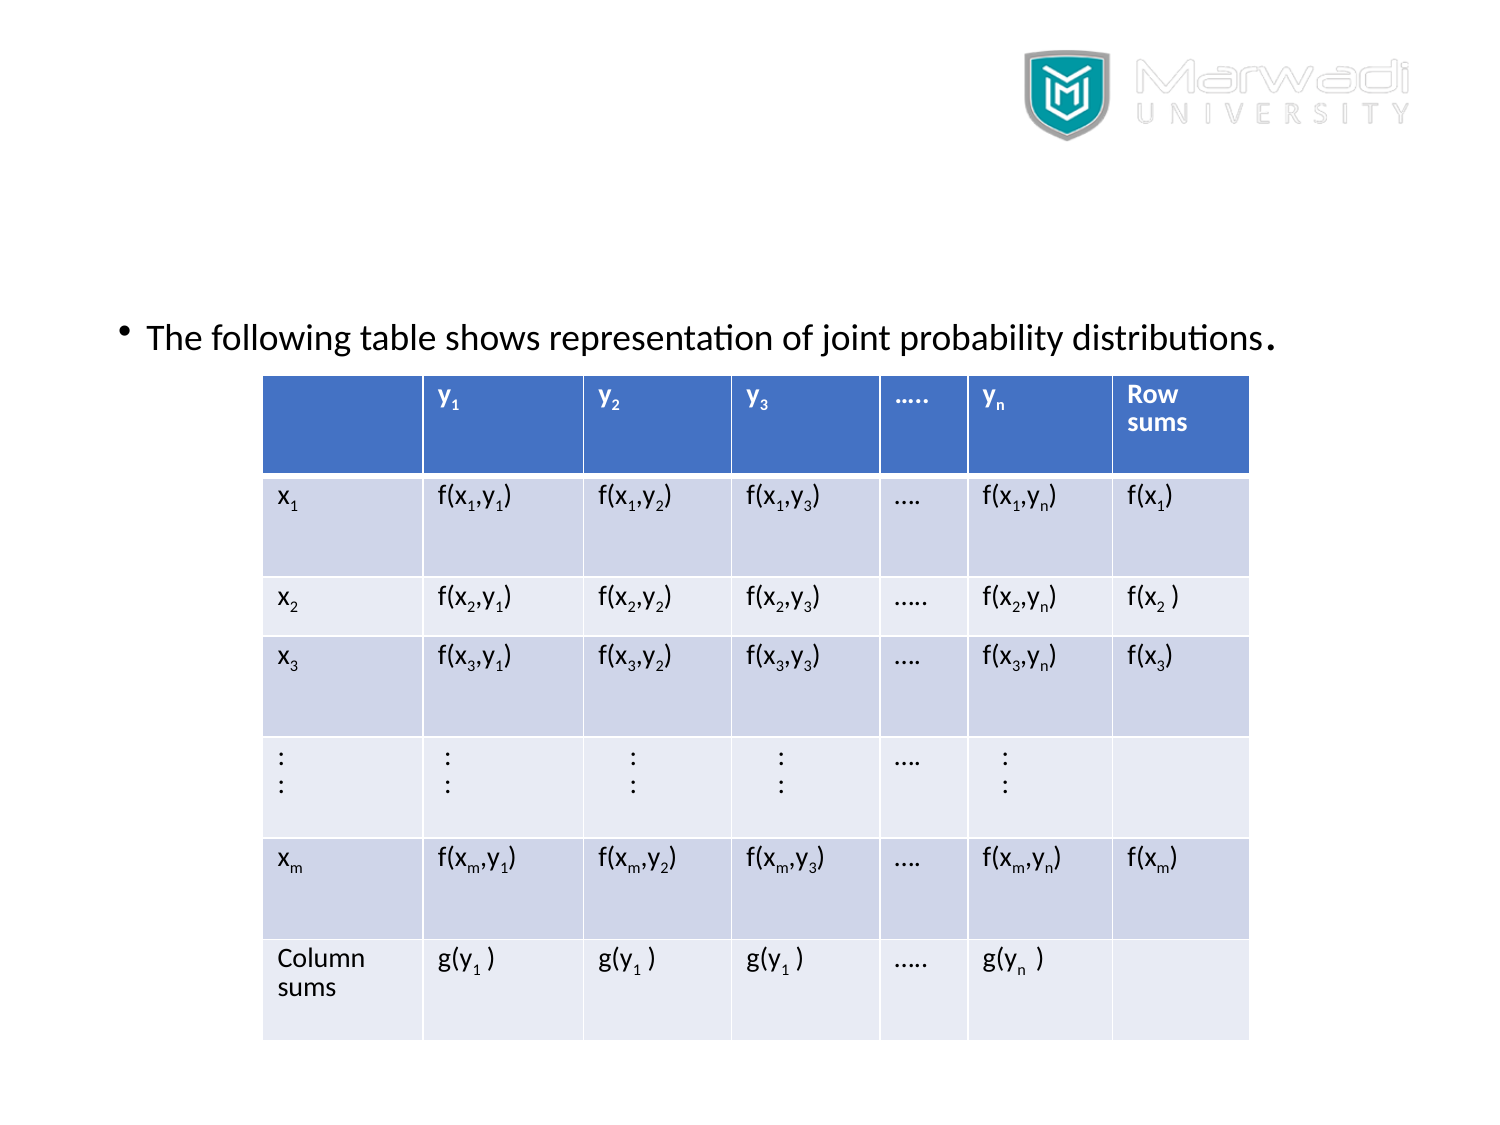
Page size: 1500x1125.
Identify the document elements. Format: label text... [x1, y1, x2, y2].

table_cell f(x2,y1) [424, 578, 583, 635]
table_cell f(xm,y3) [732, 839, 879, 939]
table_cell f(x3,y1) [424, 637, 583, 736]
table_cell Column sums [263, 940, 422, 1040]
table_header y2 [584, 376, 731, 473]
table_cell …. [881, 637, 967, 736]
table_cell f(x1,y2) [584, 479, 731, 576]
table_cell g(y1 ) [584, 940, 731, 1040]
table_cell f(x2,yn) [969, 578, 1112, 635]
table_cell x2 [263, 578, 422, 635]
table_header Row sums [1113, 376, 1249, 473]
table_cell [1113, 940, 1249, 1040]
table_cell f(x1,y3) [732, 479, 879, 576]
table_cell ….. [881, 578, 967, 635]
table_cell f(x2,y3) [732, 578, 879, 635]
table_cell xm [263, 839, 422, 939]
table_header y1 [424, 376, 583, 473]
table_cell f(x3,y3) [732, 637, 879, 736]
table_cell : : [969, 738, 1112, 837]
table_cell g(yn ) [969, 940, 1112, 1040]
table_cell f(x1) [1113, 479, 1249, 576]
table_cell f(x3) [1113, 637, 1249, 736]
table_cell ….. [881, 940, 967, 1040]
table_cell : : [584, 738, 731, 837]
table_cell f(x1,yn) [969, 479, 1112, 576]
list The following table shows representation of joint probability distributions. [103, 299, 1397, 1014]
table_cell x3 [263, 637, 422, 736]
picture [1012, 39, 1420, 148]
table_header yn [969, 376, 1112, 473]
table_cell f(x2,y2) [584, 578, 731, 635]
table_header [263, 376, 422, 473]
table_cell f(x3,y2) [584, 637, 731, 736]
table_header y3 [732, 376, 879, 473]
table_cell : : [263, 738, 422, 837]
table_cell f(x2 ) [1113, 578, 1249, 635]
table_cell f(xm,yn) [969, 839, 1112, 939]
table_cell : : [732, 738, 879, 837]
table_cell …. [881, 479, 967, 576]
table_cell f(xm,y1) [424, 839, 583, 939]
table_cell …. [881, 839, 967, 939]
table_cell f(x1,y1) [424, 479, 583, 576]
table_cell f(xm) [1113, 839, 1249, 939]
table_cell : : [424, 738, 583, 837]
table_cell x1 [263, 479, 422, 576]
table_header ….. [881, 376, 967, 473]
table_cell g(y1 ) [732, 940, 879, 1040]
table_cell …. [881, 738, 967, 837]
table_cell g(y1 ) [424, 940, 583, 1040]
table_cell [1113, 738, 1249, 837]
table_cell f(xm,y2) [584, 839, 731, 939]
table_cell f(x3,yn) [969, 637, 1112, 736]
